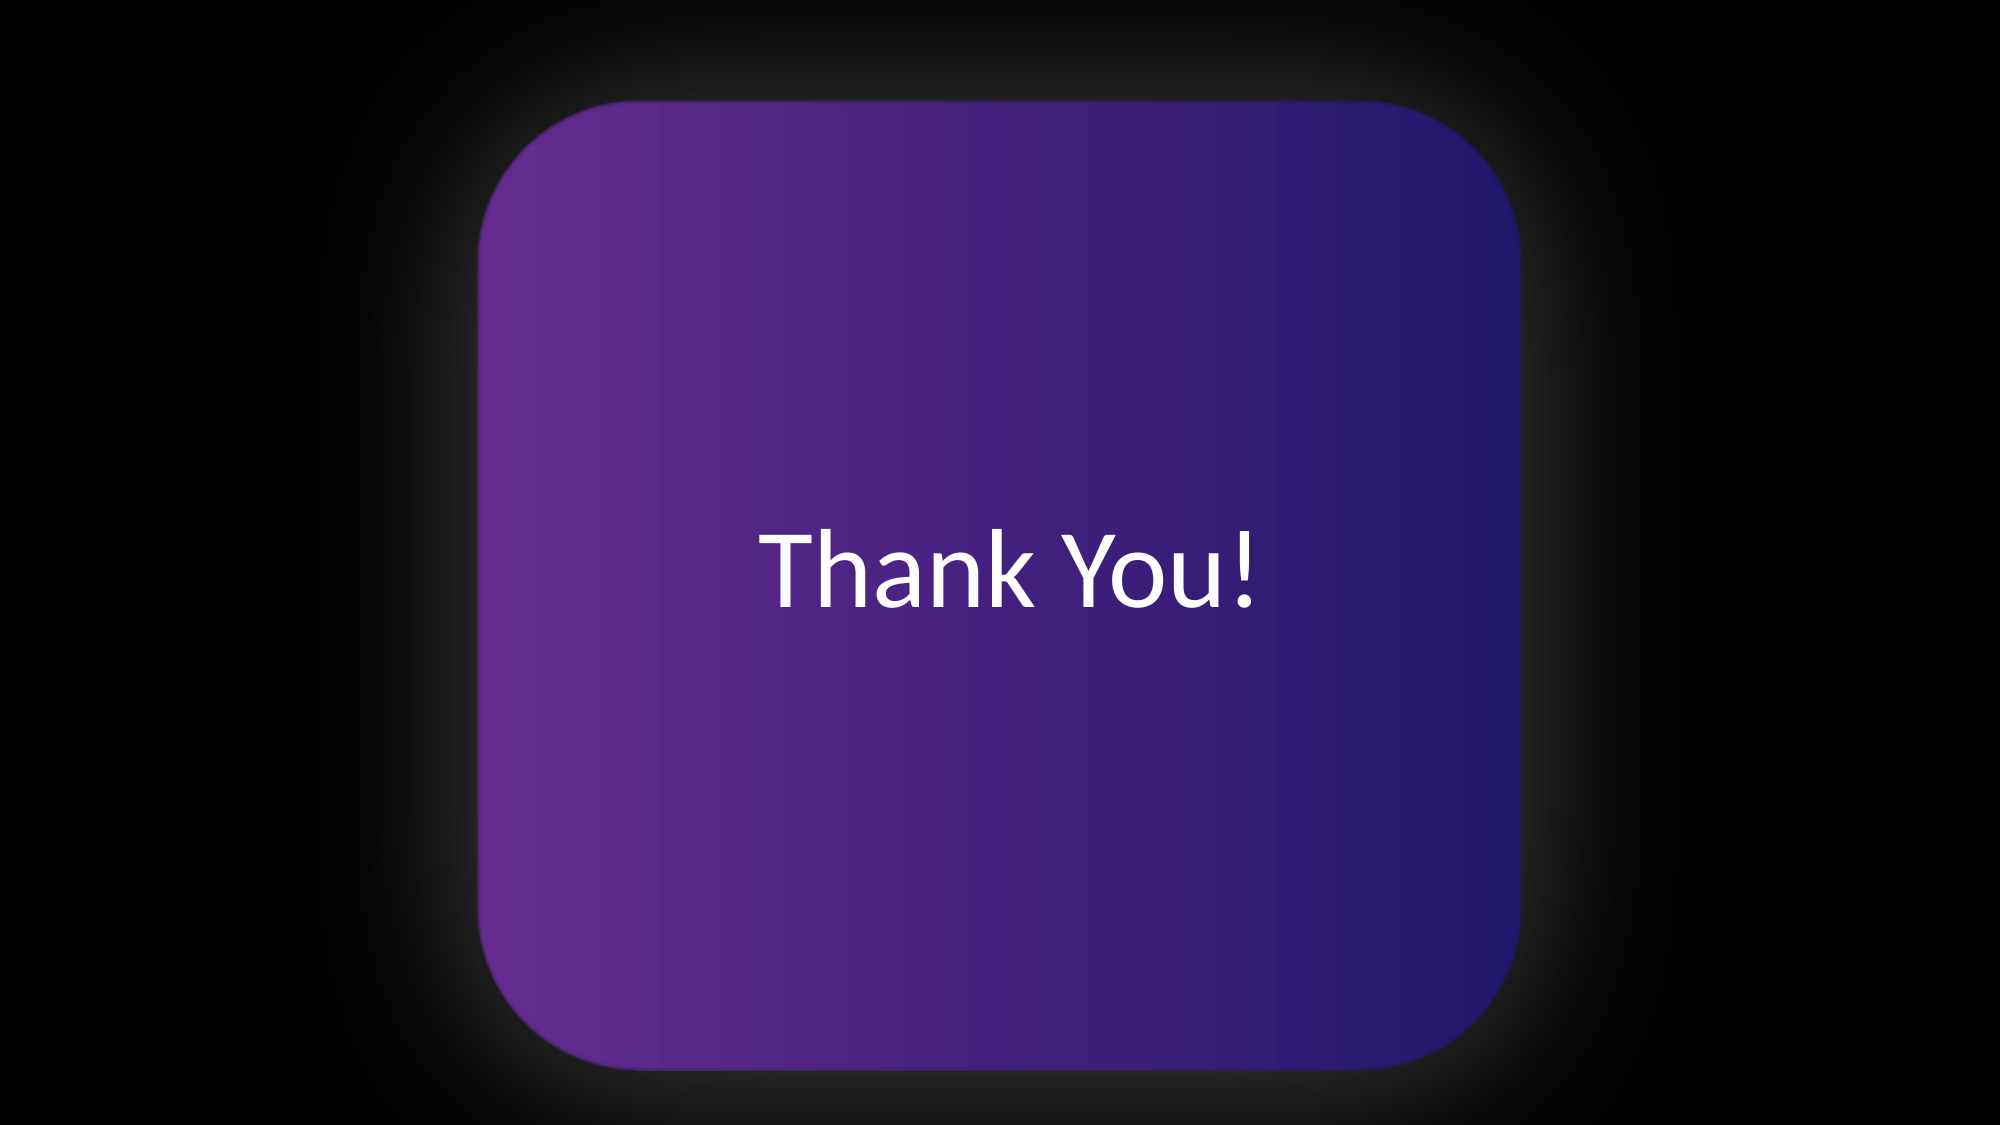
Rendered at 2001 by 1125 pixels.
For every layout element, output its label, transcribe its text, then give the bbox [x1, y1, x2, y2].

text_box Thank You! [544, 487, 1479, 638]
text_box [480, 103, 1521, 1069]
